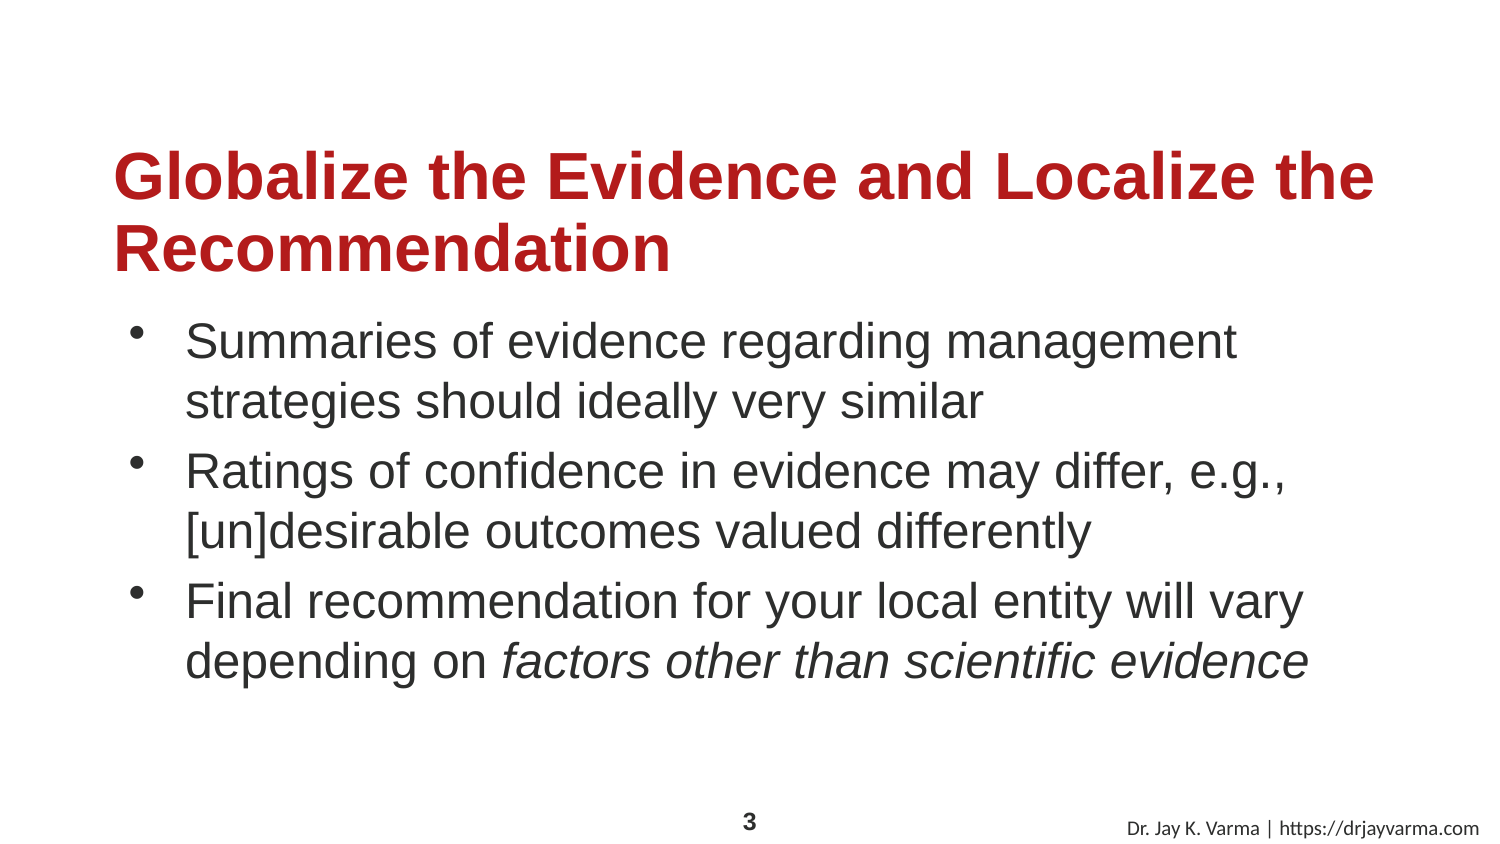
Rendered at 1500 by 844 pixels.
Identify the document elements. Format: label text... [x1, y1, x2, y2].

text_box Dr. Jay K. Varma | https://drjayvarma.com [1112, 807, 1500, 844]
title Globalize the Evidence and Localize the Recommendation [113, 141, 1398, 231]
list Summaries of evidence regarding management strategies should ideally very similar Ratings of confidence in evidence may differ, e.g., [un]desirable outcomes valued differently Final recommendation for your local entity will vary depending on factors other than scientific evidence [113, 301, 1369, 681]
